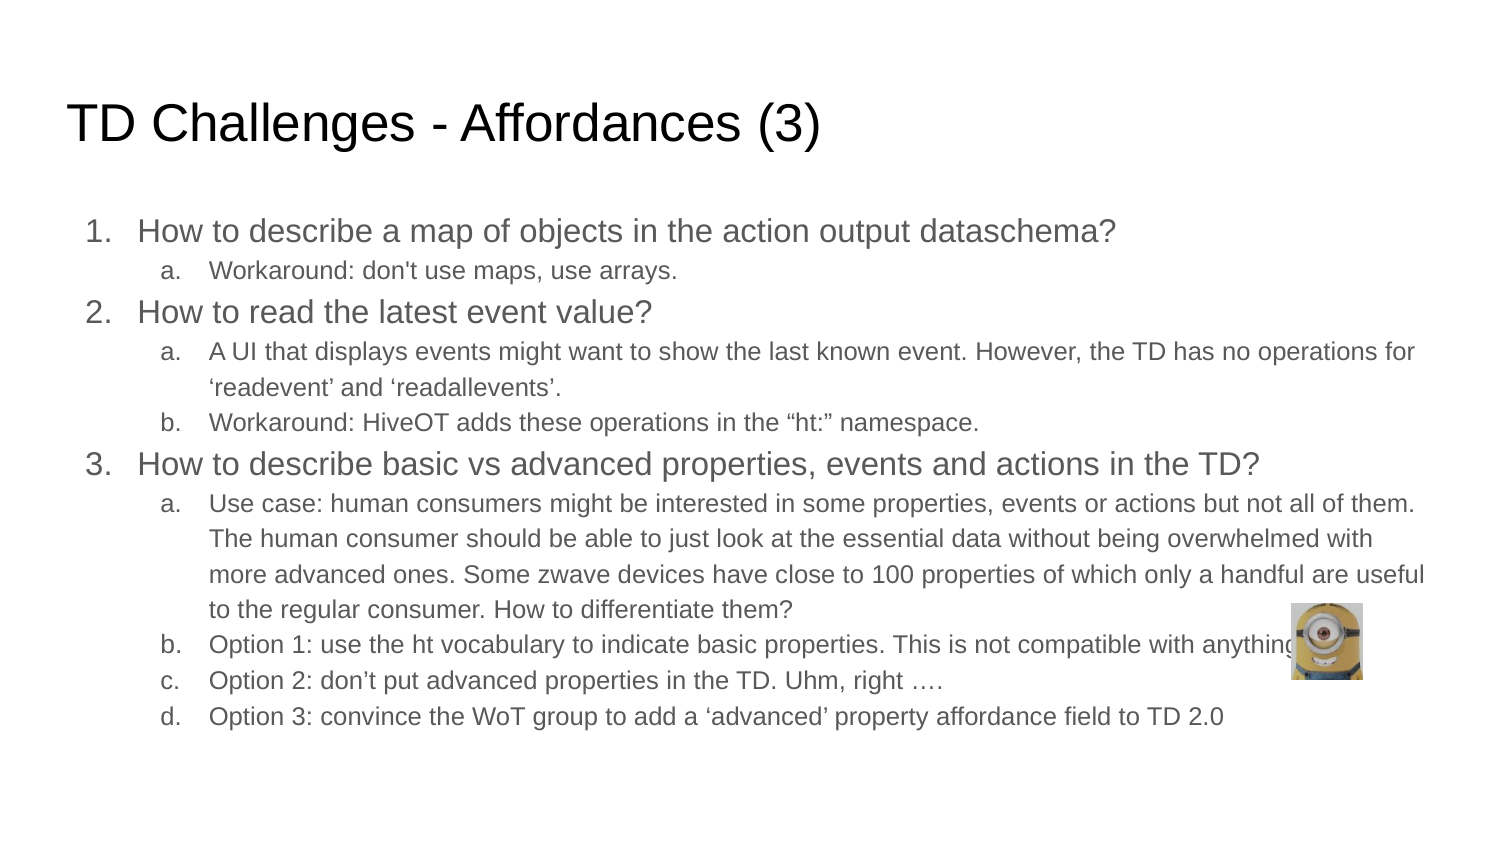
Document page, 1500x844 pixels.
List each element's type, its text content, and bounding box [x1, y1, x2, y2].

picture [1290, 603, 1364, 680]
title TD Challenges - Affordances (3) [51, 72, 1449, 167]
list How to describe a map of objects in the action output dataschema? Workaround: don't use maps, use arrays. How to read the latest event value? A UI that displays events might want to show the last known event. However, the TD has no operations for ‘readevent’ and ‘readallevents’. Workaround: HiveOT adds these operations in the “ht:” namespace. How to describe basic vs advanced properties, events and actions in the TD? Use case: human consumers might be interested in some properties, events or actions but not all of them. The human consumer should be able to just look at the essential data without being overwhelmed with more advanced ones. Some zwave devices have close to 100 properties of which only a handful are useful to the regular consumer. How to differentiate them? Option 1: use the ht vocabulary to indicate basic properties. This is not compatible with anything. Option 2: don’t put advanced properties in the TD. Uhm, right …. Option 3: convince the WoT group to add a ‘advanced’ property affordance field to TD 2.0 [51, 189, 1449, 750]
